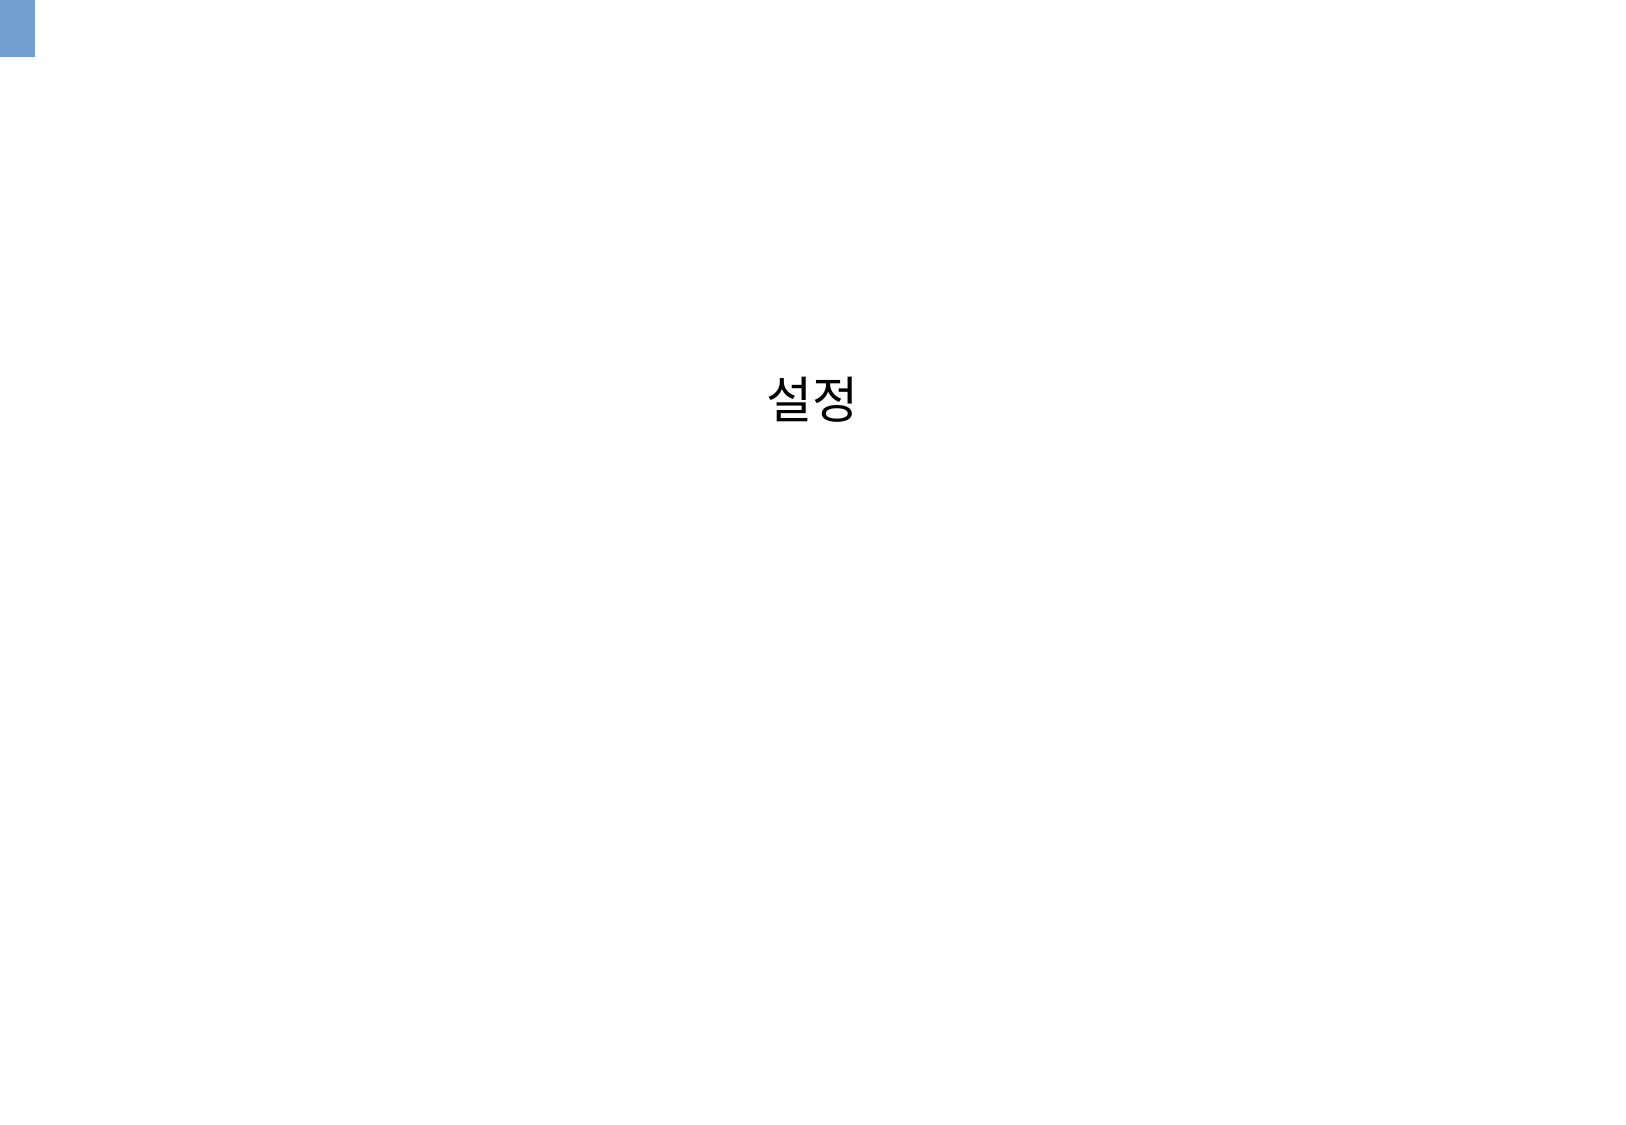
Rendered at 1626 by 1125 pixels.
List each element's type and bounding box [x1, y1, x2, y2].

text_box [751, 361, 874, 437]
